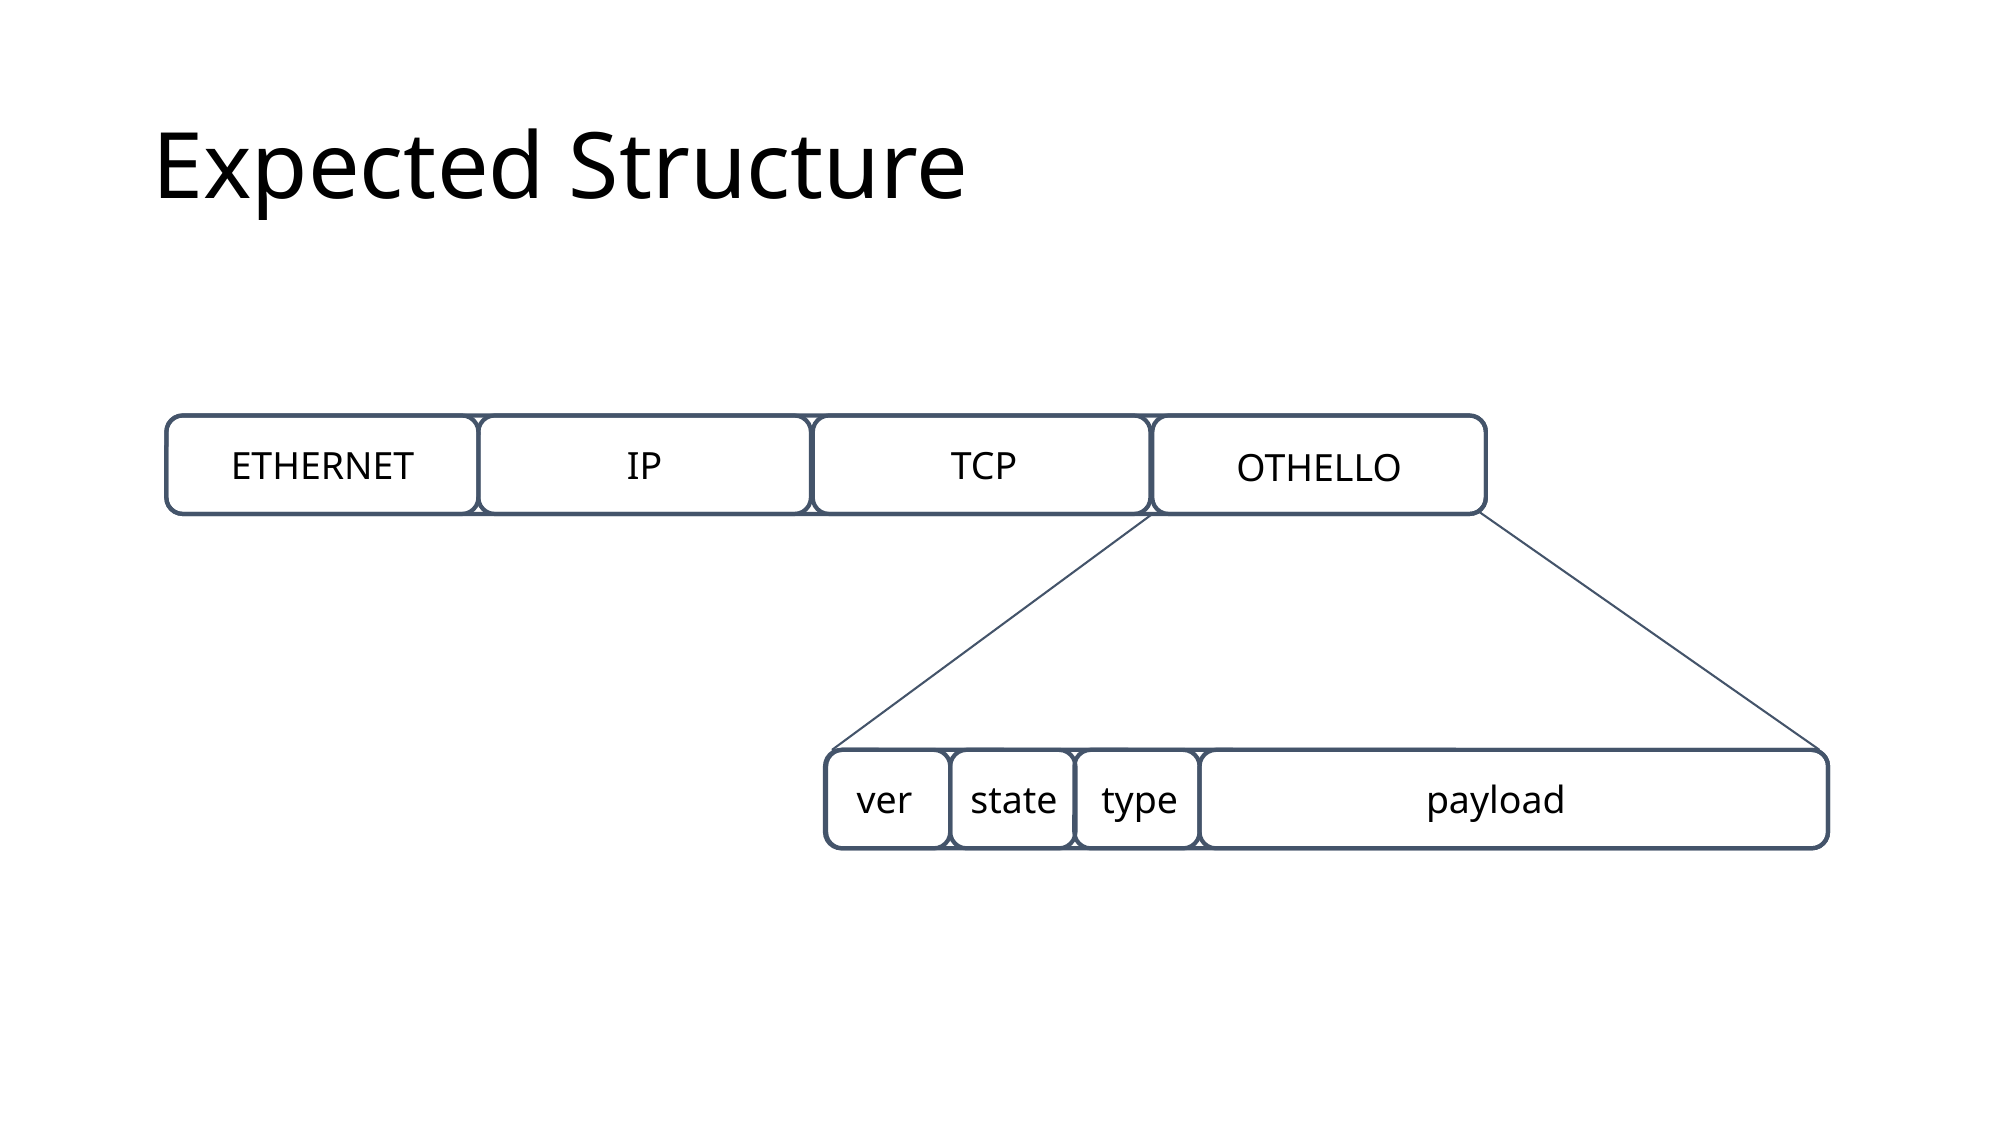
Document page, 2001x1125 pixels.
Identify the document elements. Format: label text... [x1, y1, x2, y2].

text_box [937, 840, 963, 850]
text_box payload [1411, 768, 1581, 829]
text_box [831, 513, 1153, 750]
title Expected Structure [137, 59, 1863, 278]
text_box [1068, 750, 1082, 757]
text_box type [1086, 768, 1193, 829]
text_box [166, 415, 1486, 514]
text_box [1186, 839, 1213, 850]
text_box [1185, 748, 1214, 759]
text_box [949, 750, 1077, 850]
text_box [1062, 841, 1087, 850]
text_box [1075, 748, 1201, 850]
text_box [1477, 510, 1820, 750]
text_box [1200, 748, 1830, 850]
text_box ver [841, 768, 928, 829]
text_box state [955, 768, 1073, 829]
text_box [943, 750, 958, 758]
text_box [823, 750, 950, 850]
